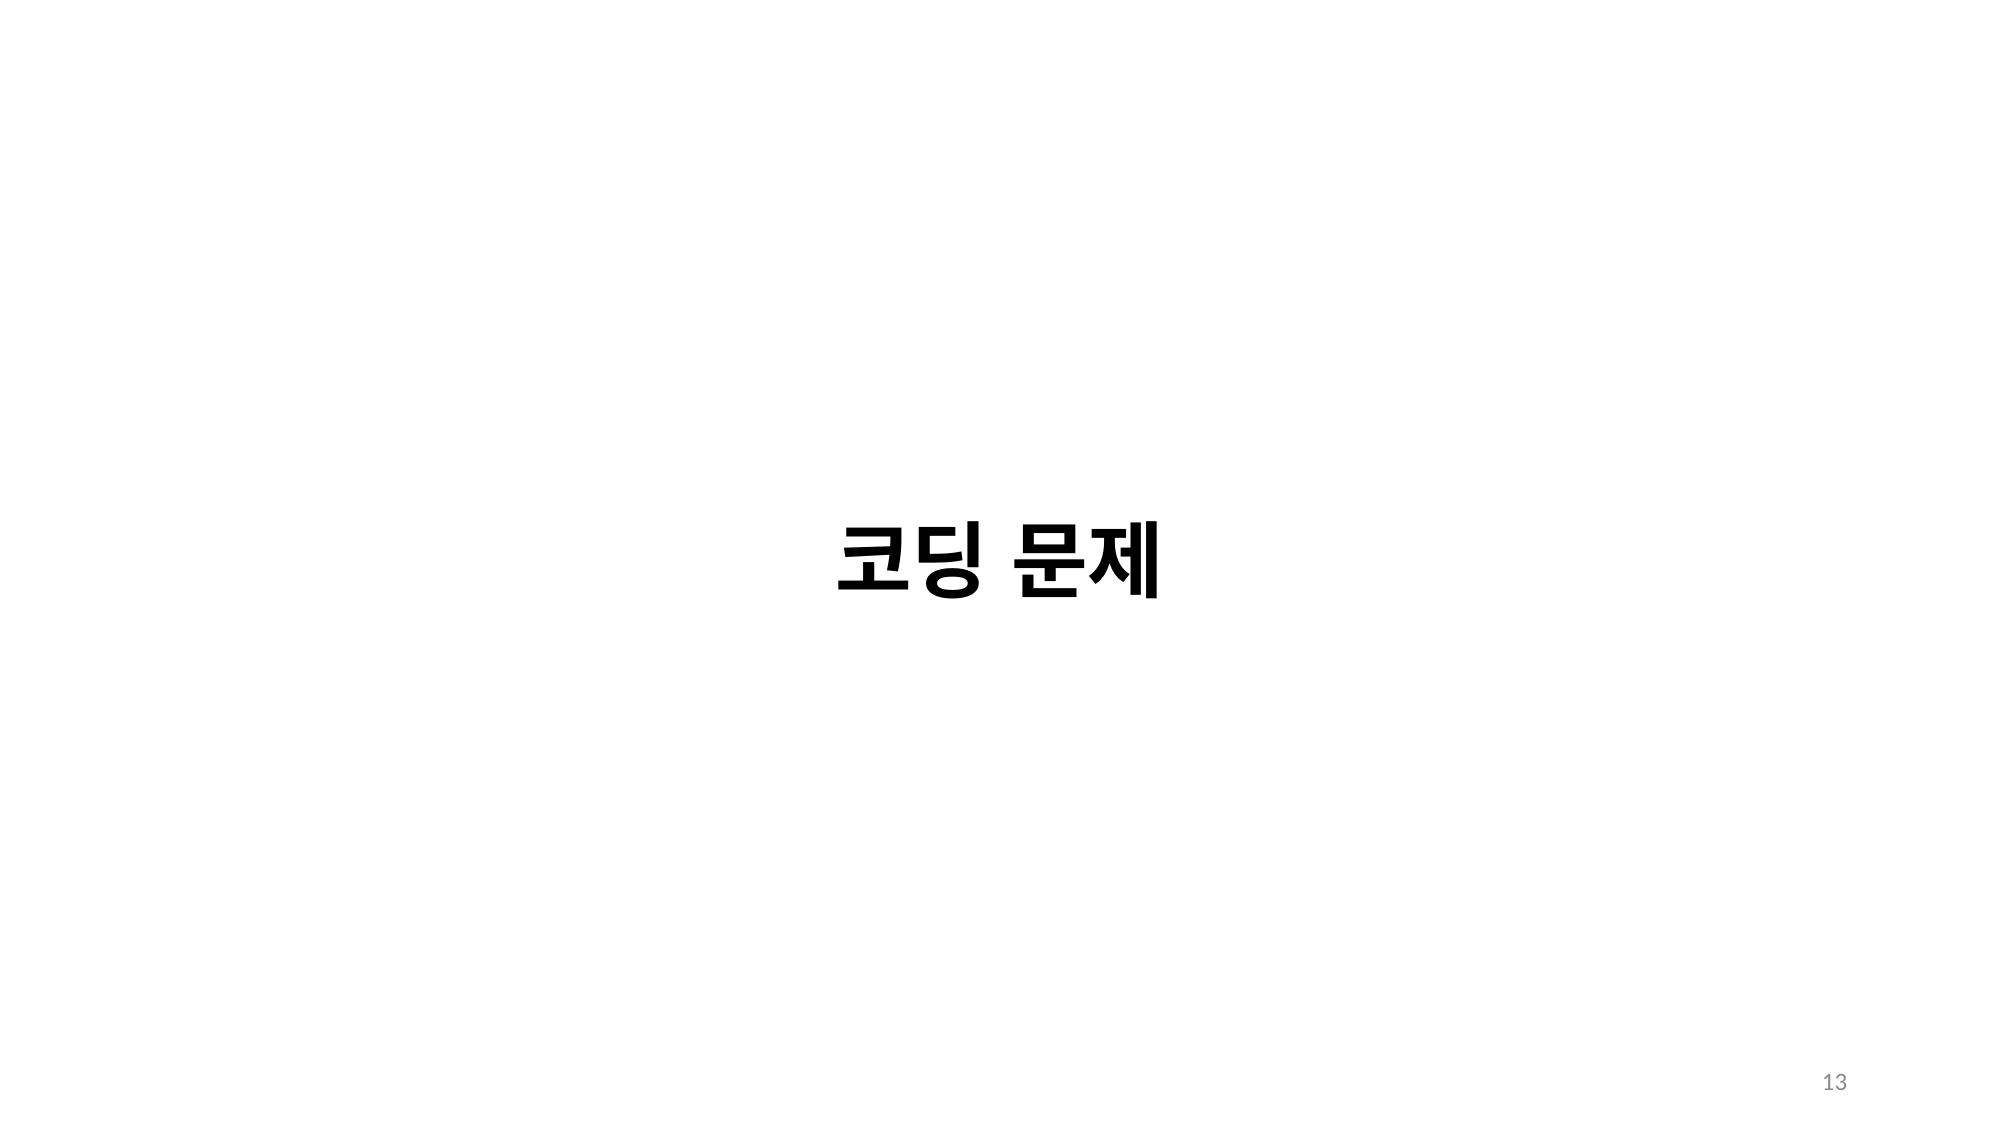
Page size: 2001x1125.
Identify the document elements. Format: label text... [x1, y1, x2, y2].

title 코딩 문제 [137, 507, 1863, 618]
slide_number 13 [1412, 1050, 1863, 1111]
